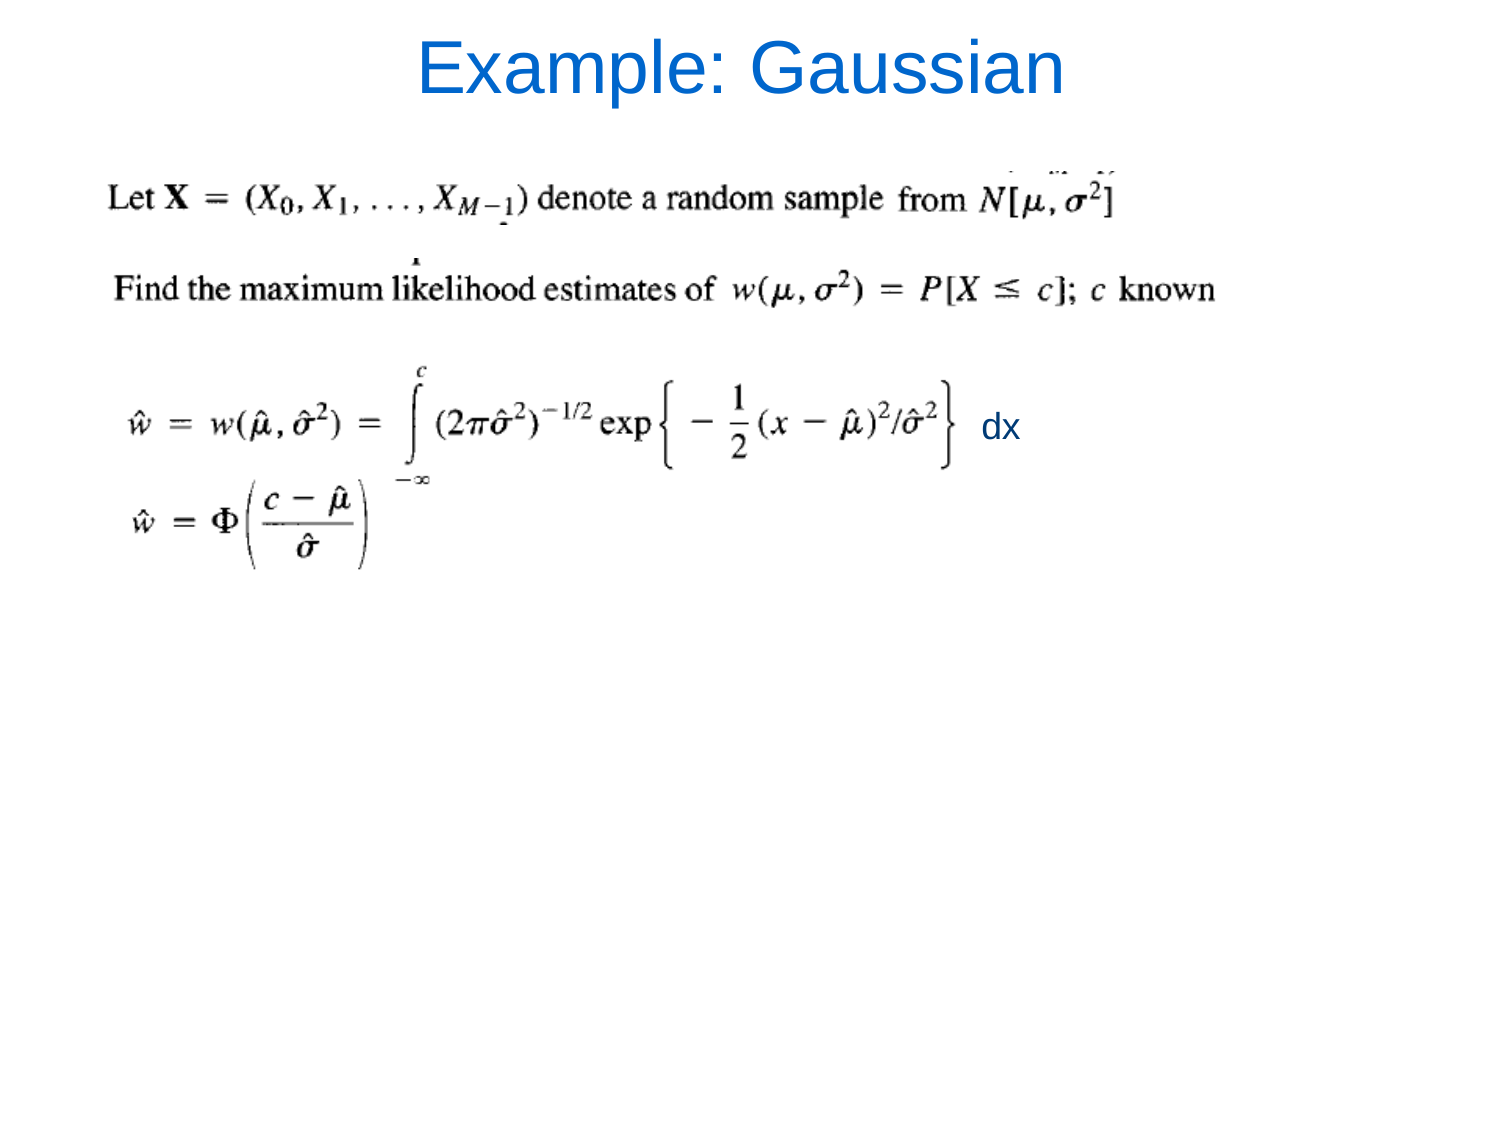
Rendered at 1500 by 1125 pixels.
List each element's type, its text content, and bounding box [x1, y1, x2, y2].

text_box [102, 171, 1117, 229]
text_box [107, 255, 1223, 319]
title Example: Gaussian [66, 0, 1417, 129]
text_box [117, 349, 1037, 601]
